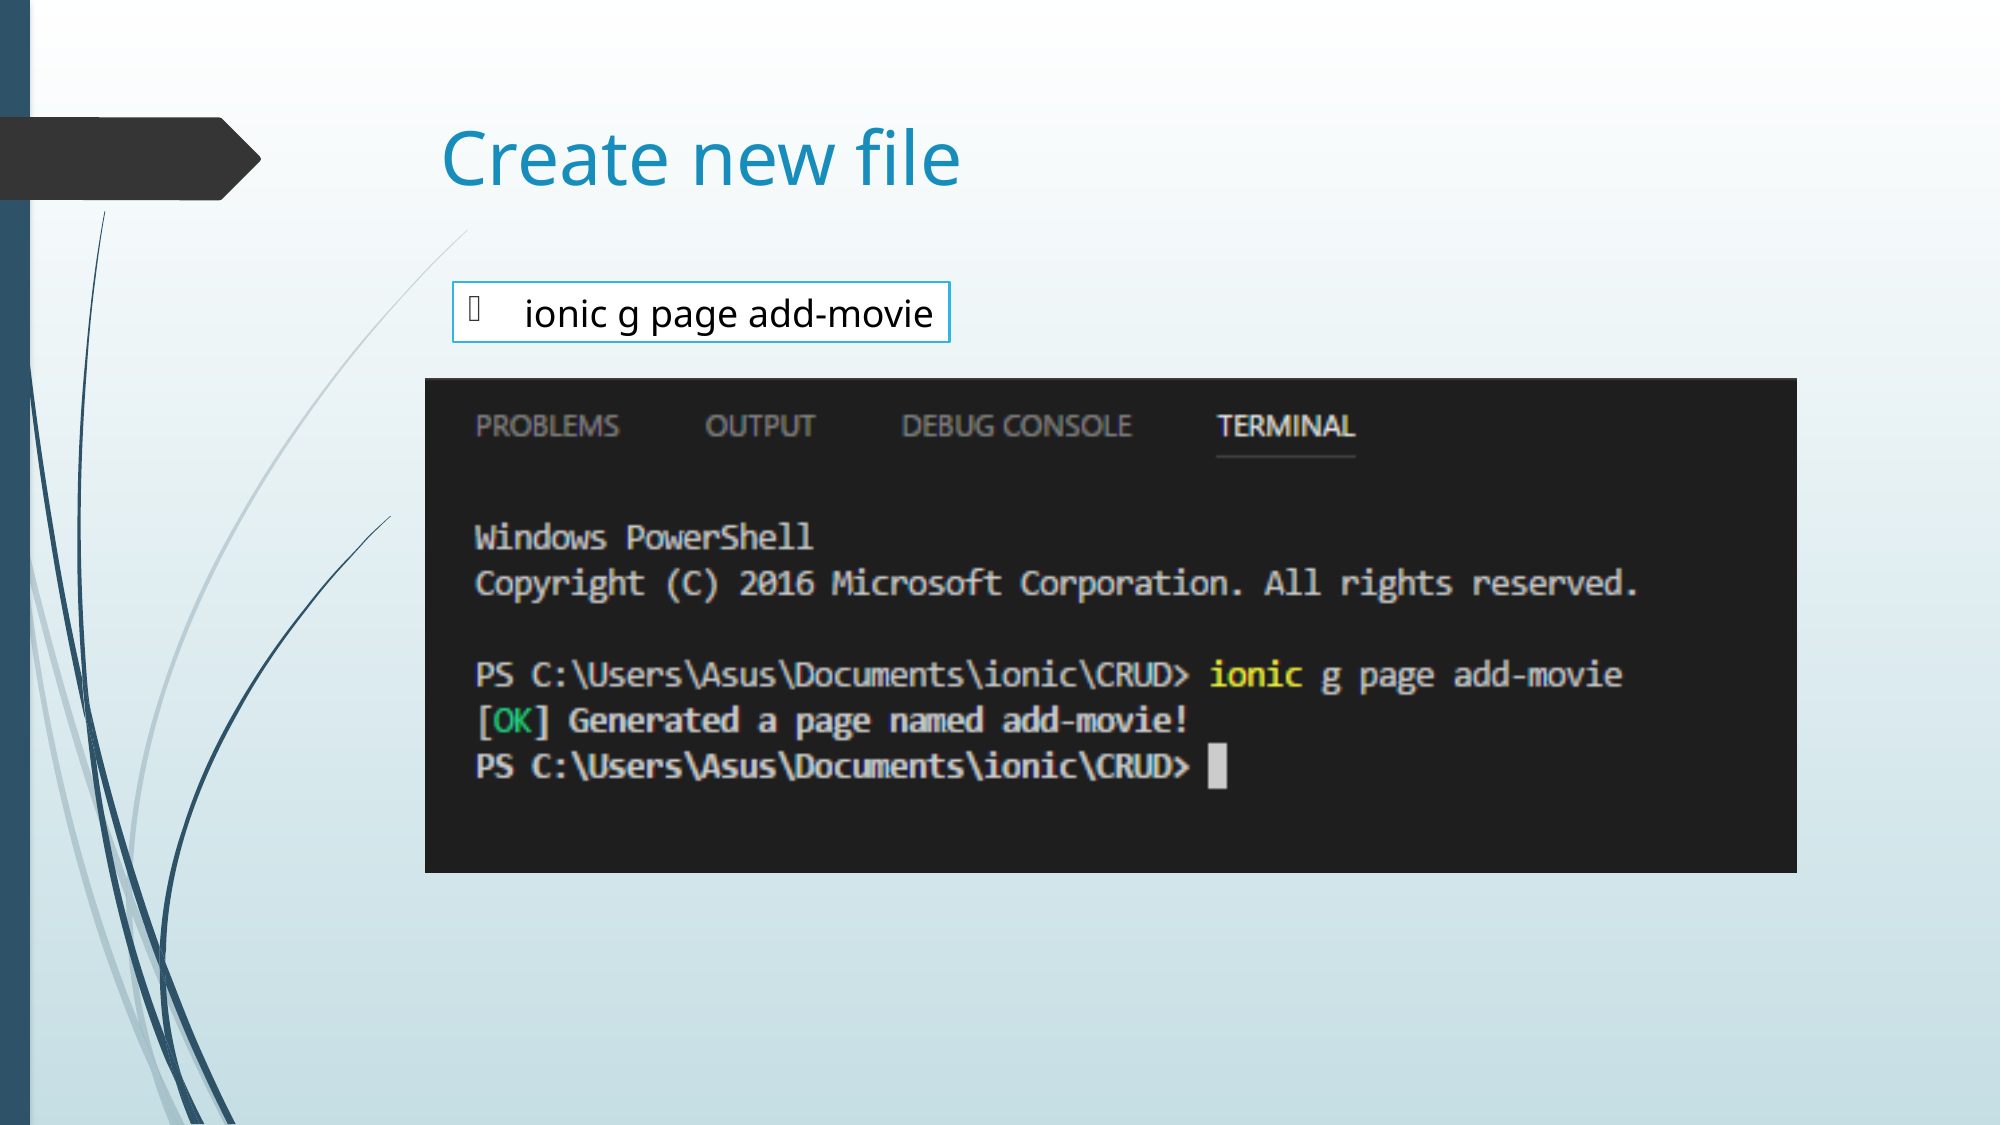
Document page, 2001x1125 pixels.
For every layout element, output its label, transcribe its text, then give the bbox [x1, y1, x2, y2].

title Create new file [425, 102, 1888, 313]
picture [425, 378, 1797, 873]
text_box ionic g page add-movie [452, 281, 951, 343]
